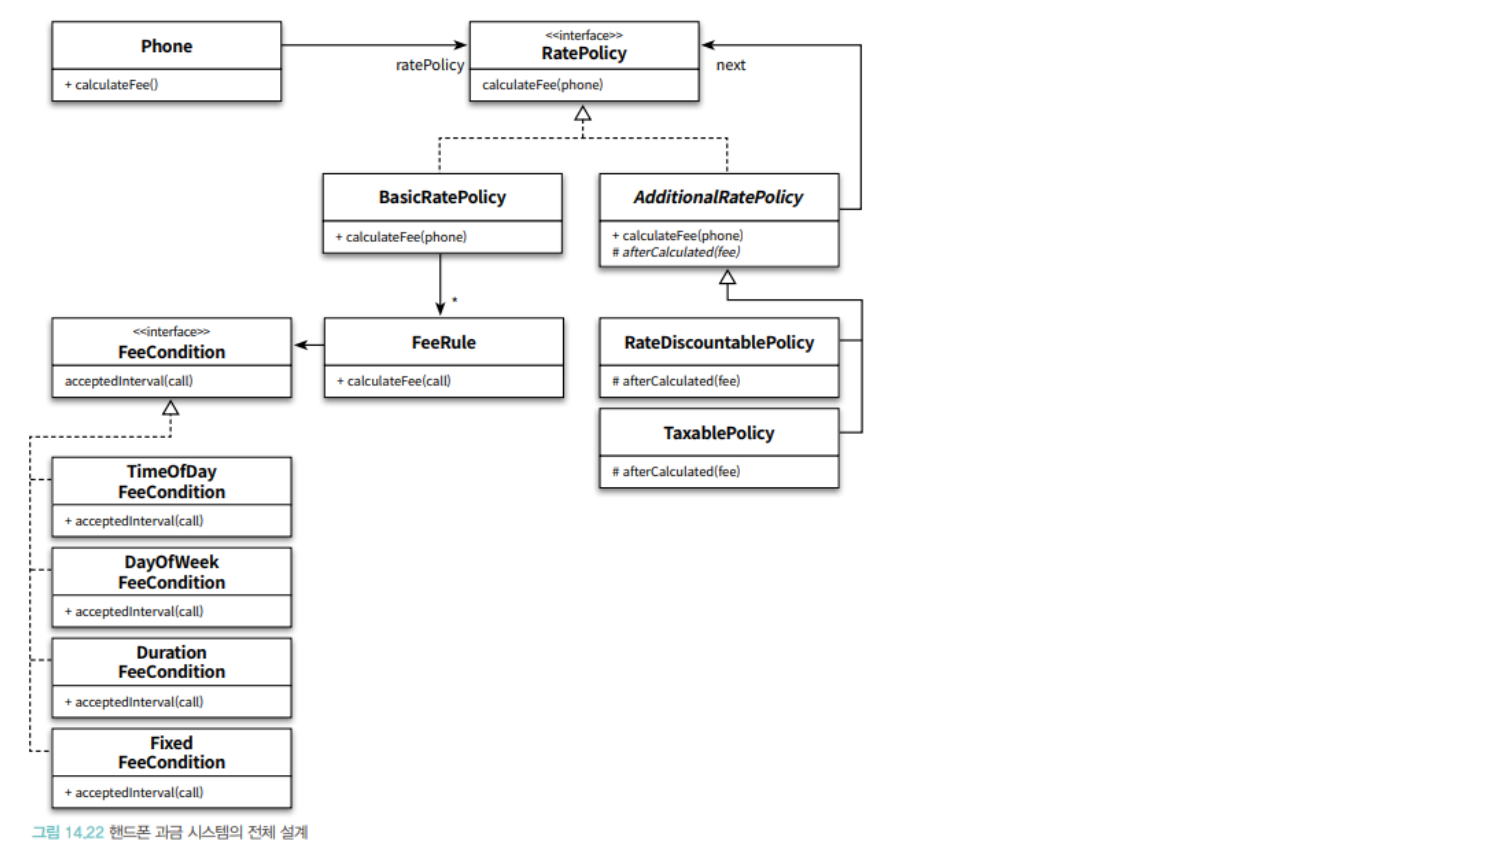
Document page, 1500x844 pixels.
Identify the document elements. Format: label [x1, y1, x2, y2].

picture [17, 0, 895, 844]
